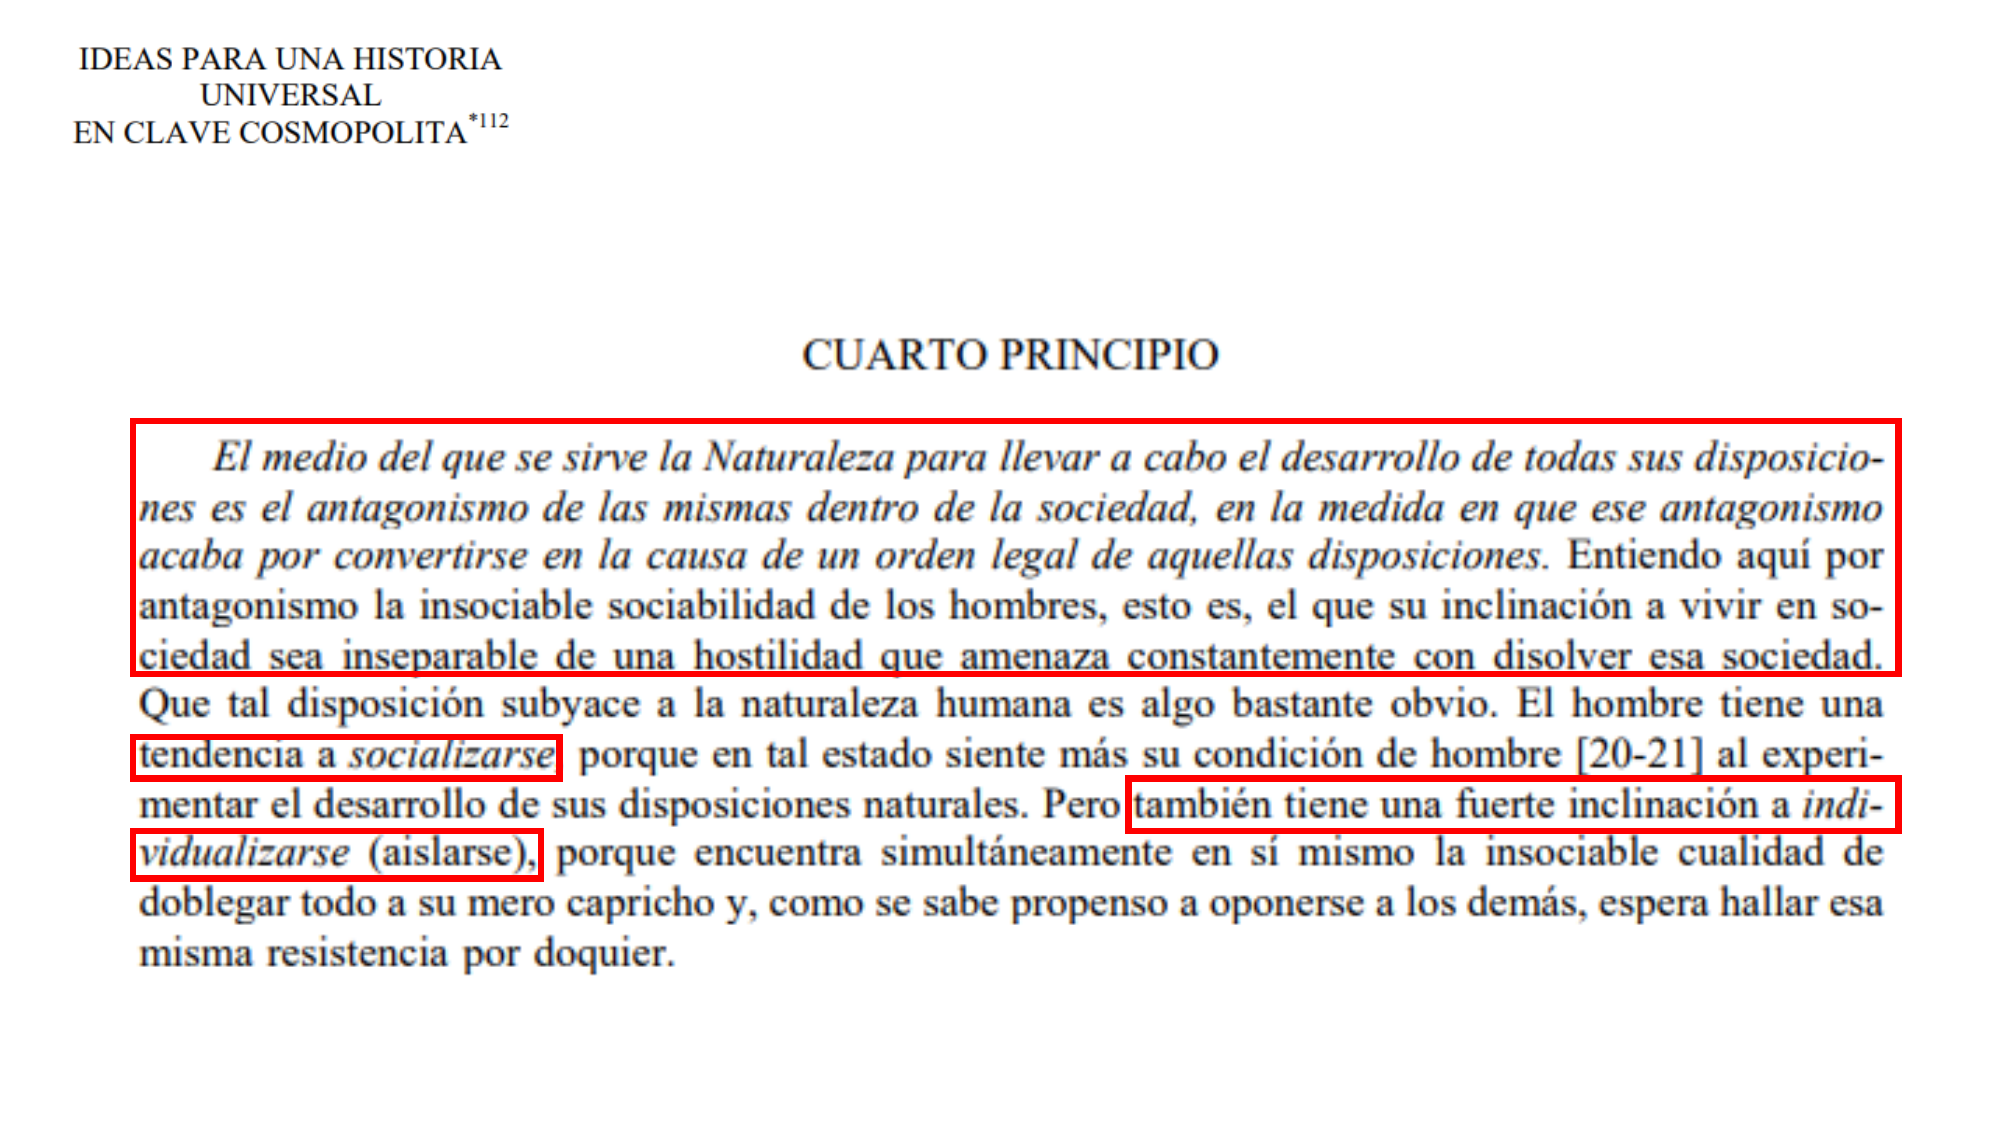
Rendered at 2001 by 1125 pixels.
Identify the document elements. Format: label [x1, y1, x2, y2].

picture [54, 334, 1899, 981]
picture [34, 18, 542, 159]
